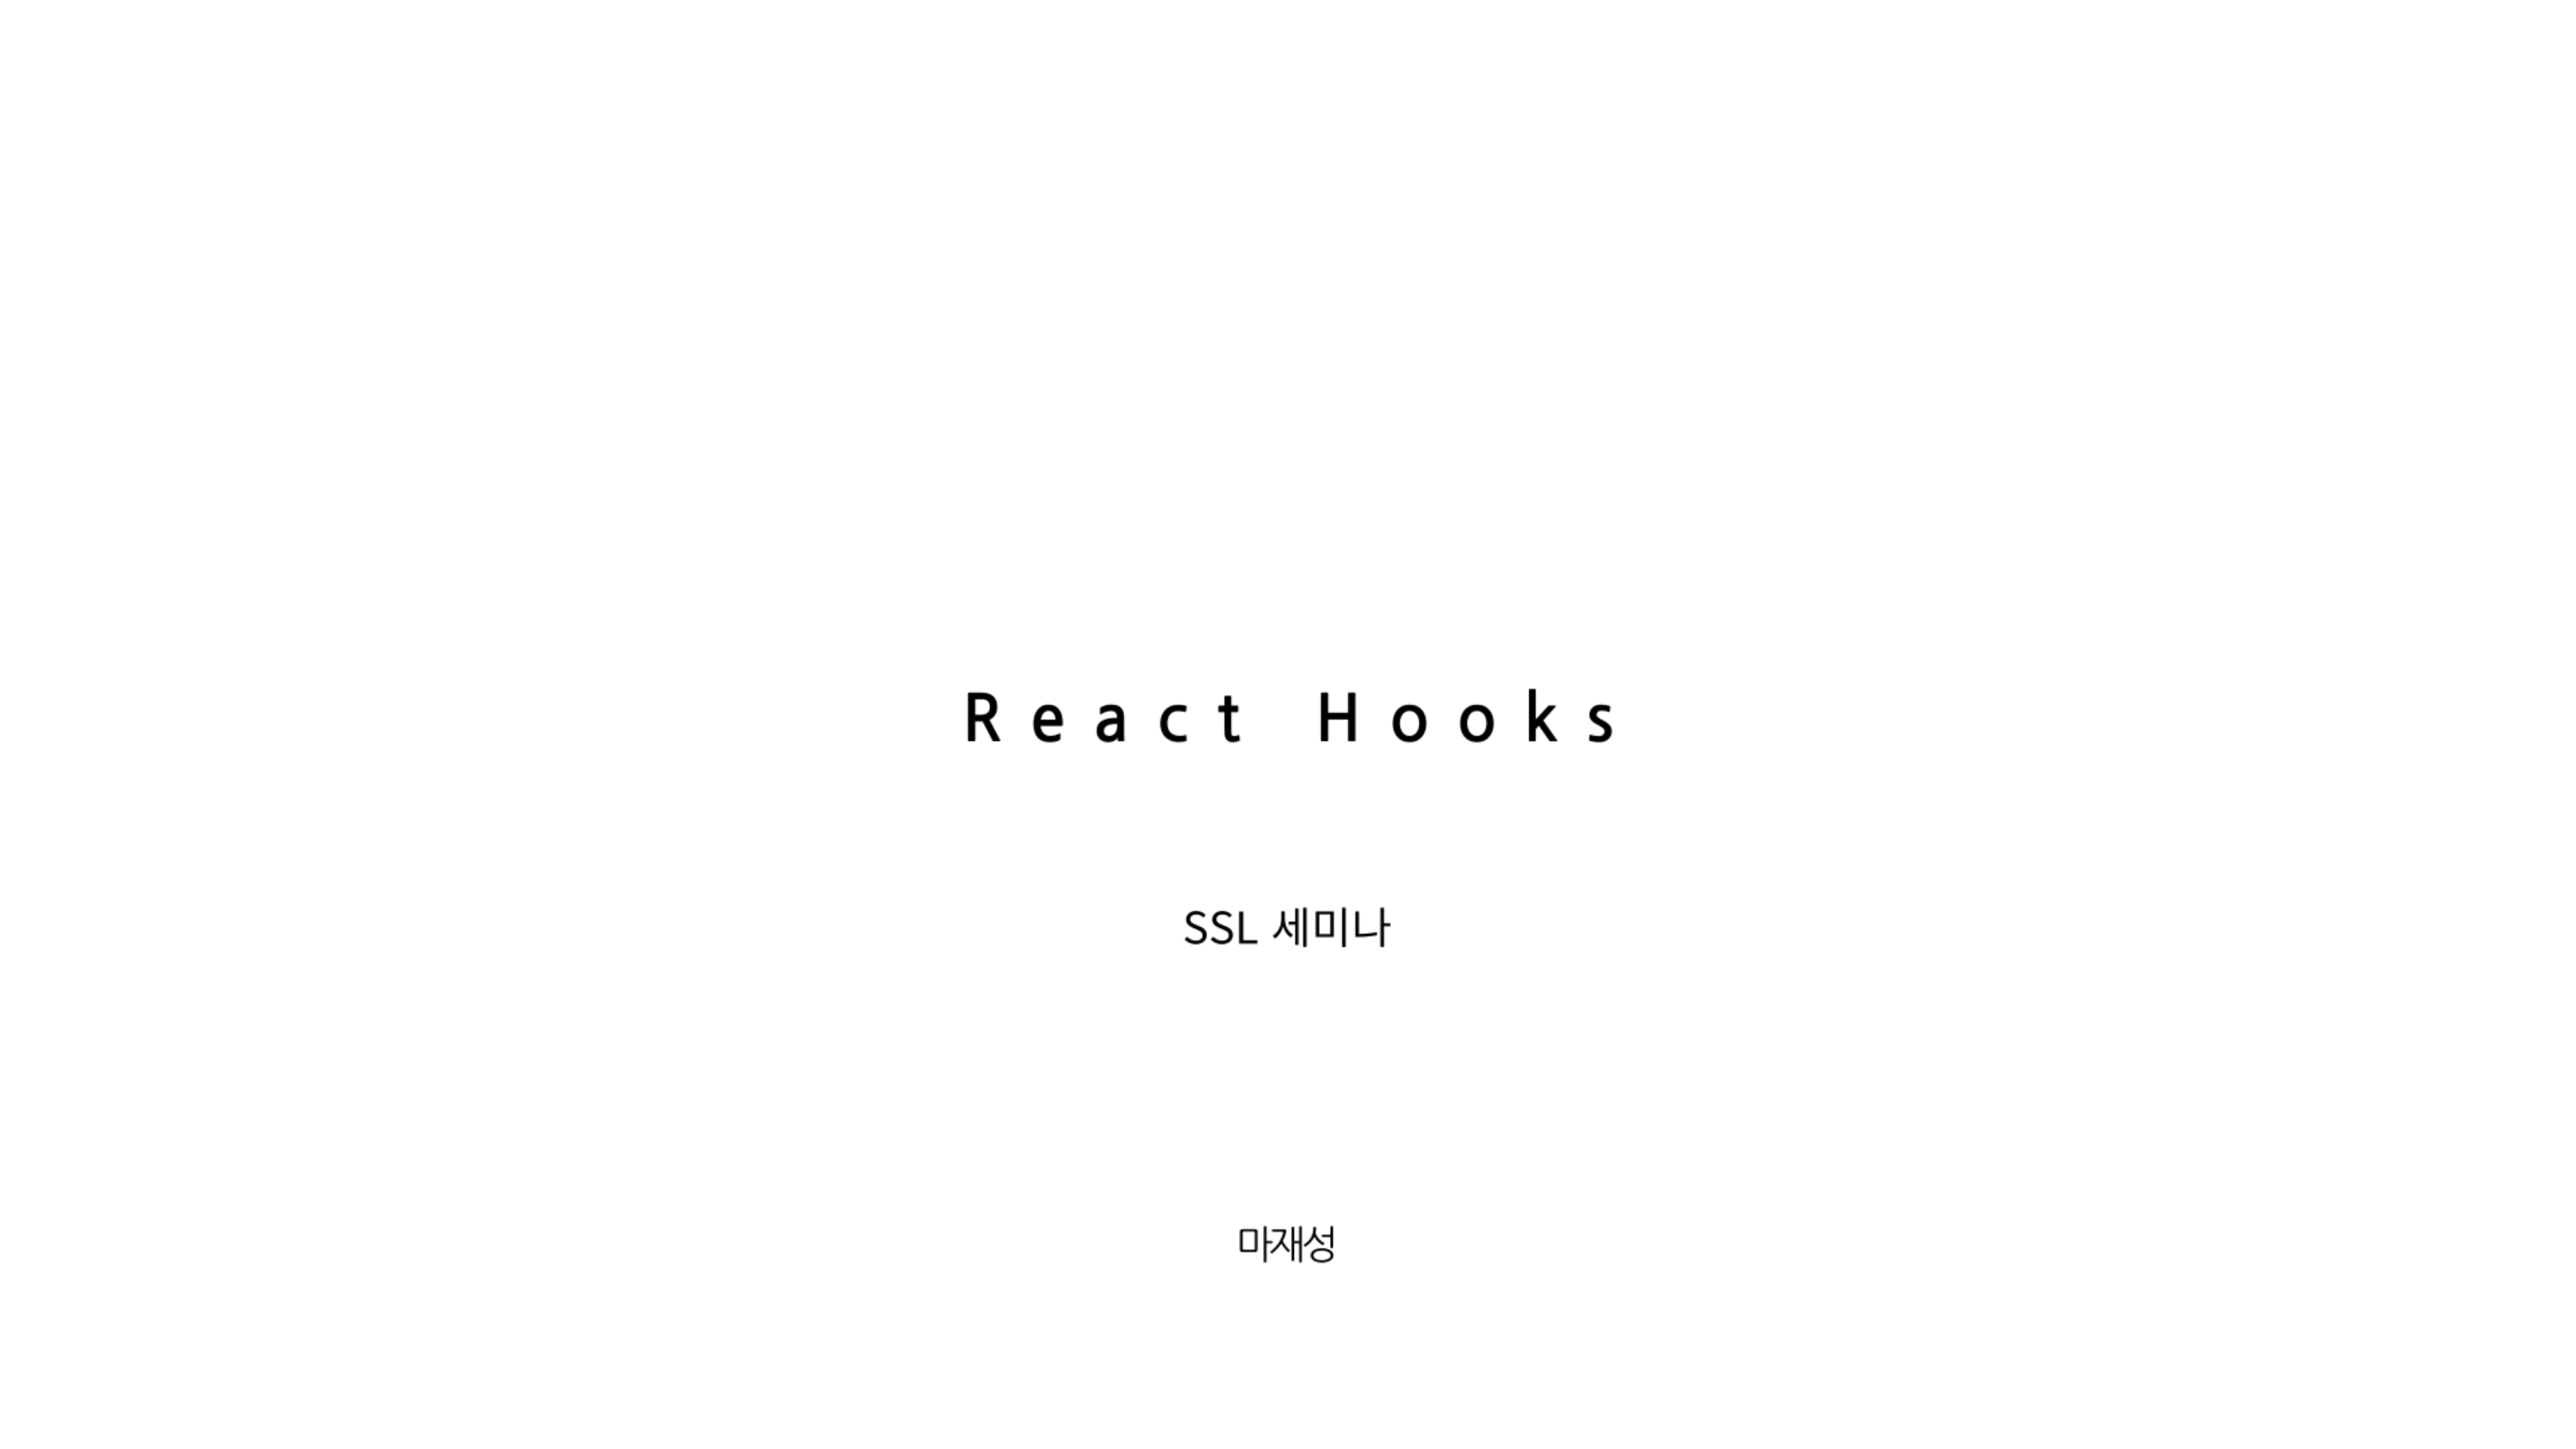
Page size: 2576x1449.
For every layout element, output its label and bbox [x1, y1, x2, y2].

picture [691, 1197, 1636, 1308]
picture [437, 644, 1938, 818]
picture [1089, 870, 1473, 1001]
